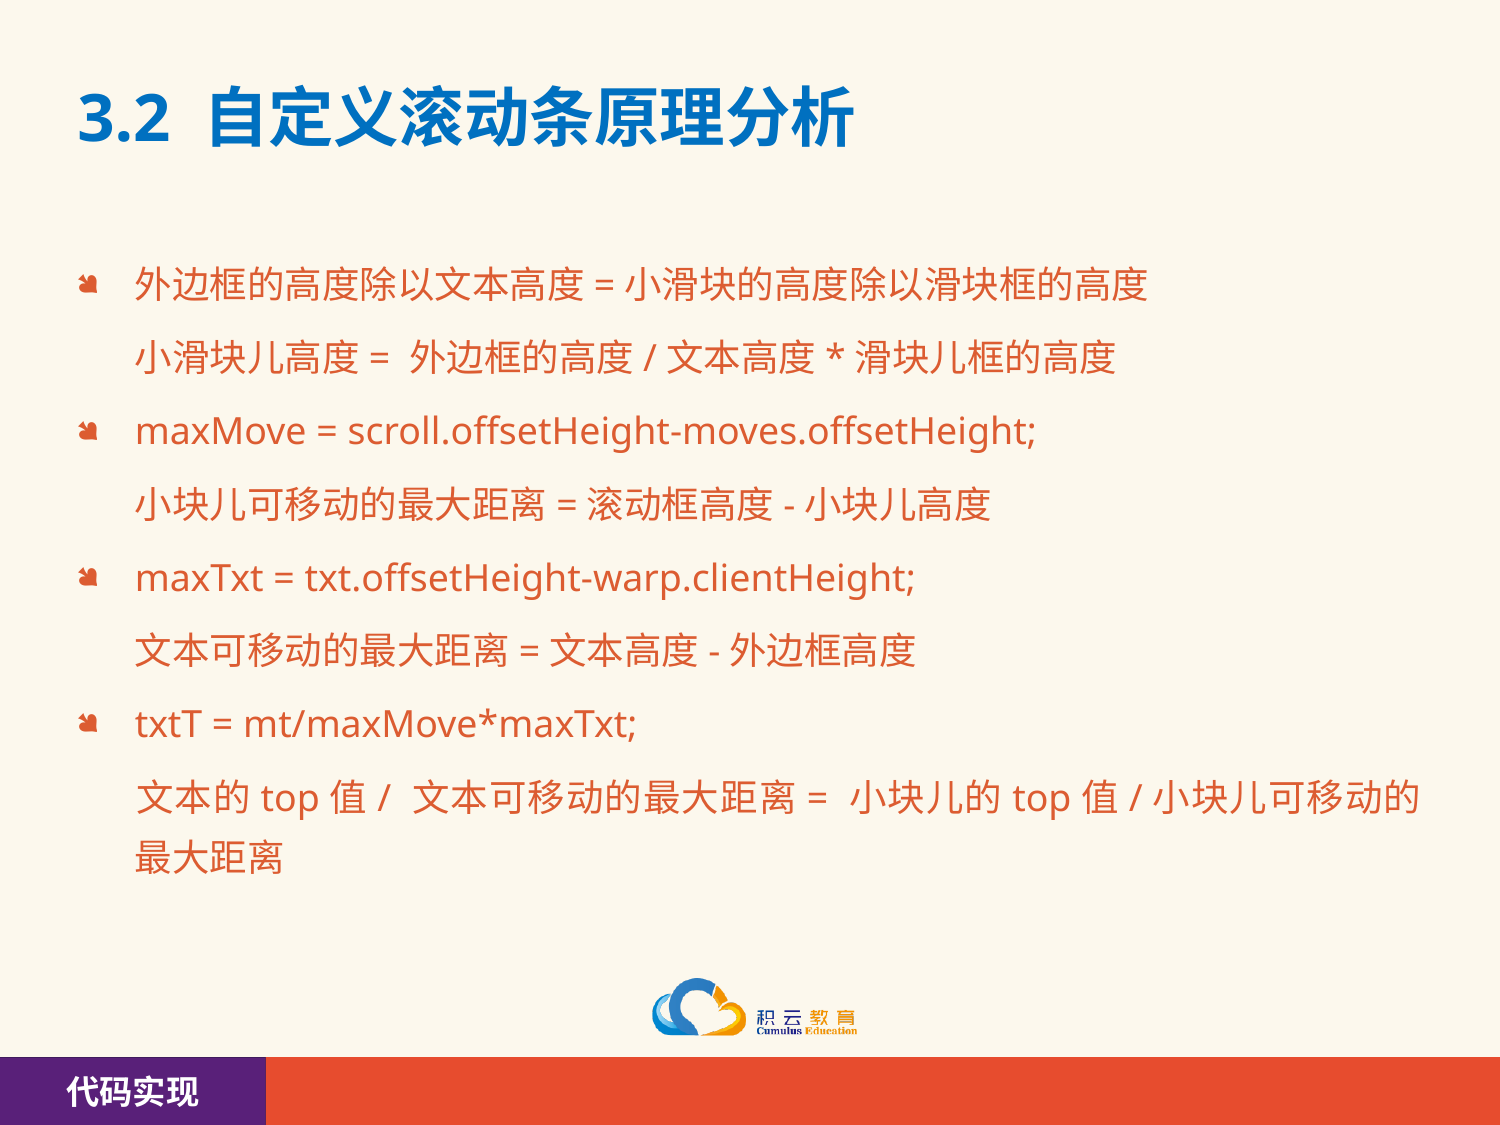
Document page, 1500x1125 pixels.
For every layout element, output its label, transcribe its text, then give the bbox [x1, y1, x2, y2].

picture [643, 971, 869, 1044]
list 外边框的高度除以文本高度=小滑块的高度除以滑块框的高度 小滑块儿高度= 外边框的高度/文本高度*滑块儿框的高度 maxMove = scroll.offsetHeight-moves.offsetHeight; 小块儿可移动的最大距离=滚动框高度-小块儿高度 maxTxt = txt.offsetHeight-warp.clientHeight; 文本可移动的最大距离=文本高度-外边框高度 txtT = mt/maxMove*maxTxt; 文本的top值/ 文本可移动的最大距离= 小块儿的top值/小块儿可移动的最大距离 [68, 237, 1430, 953]
title 3.2 自定义滚动条原理分析 [69, 55, 1431, 164]
